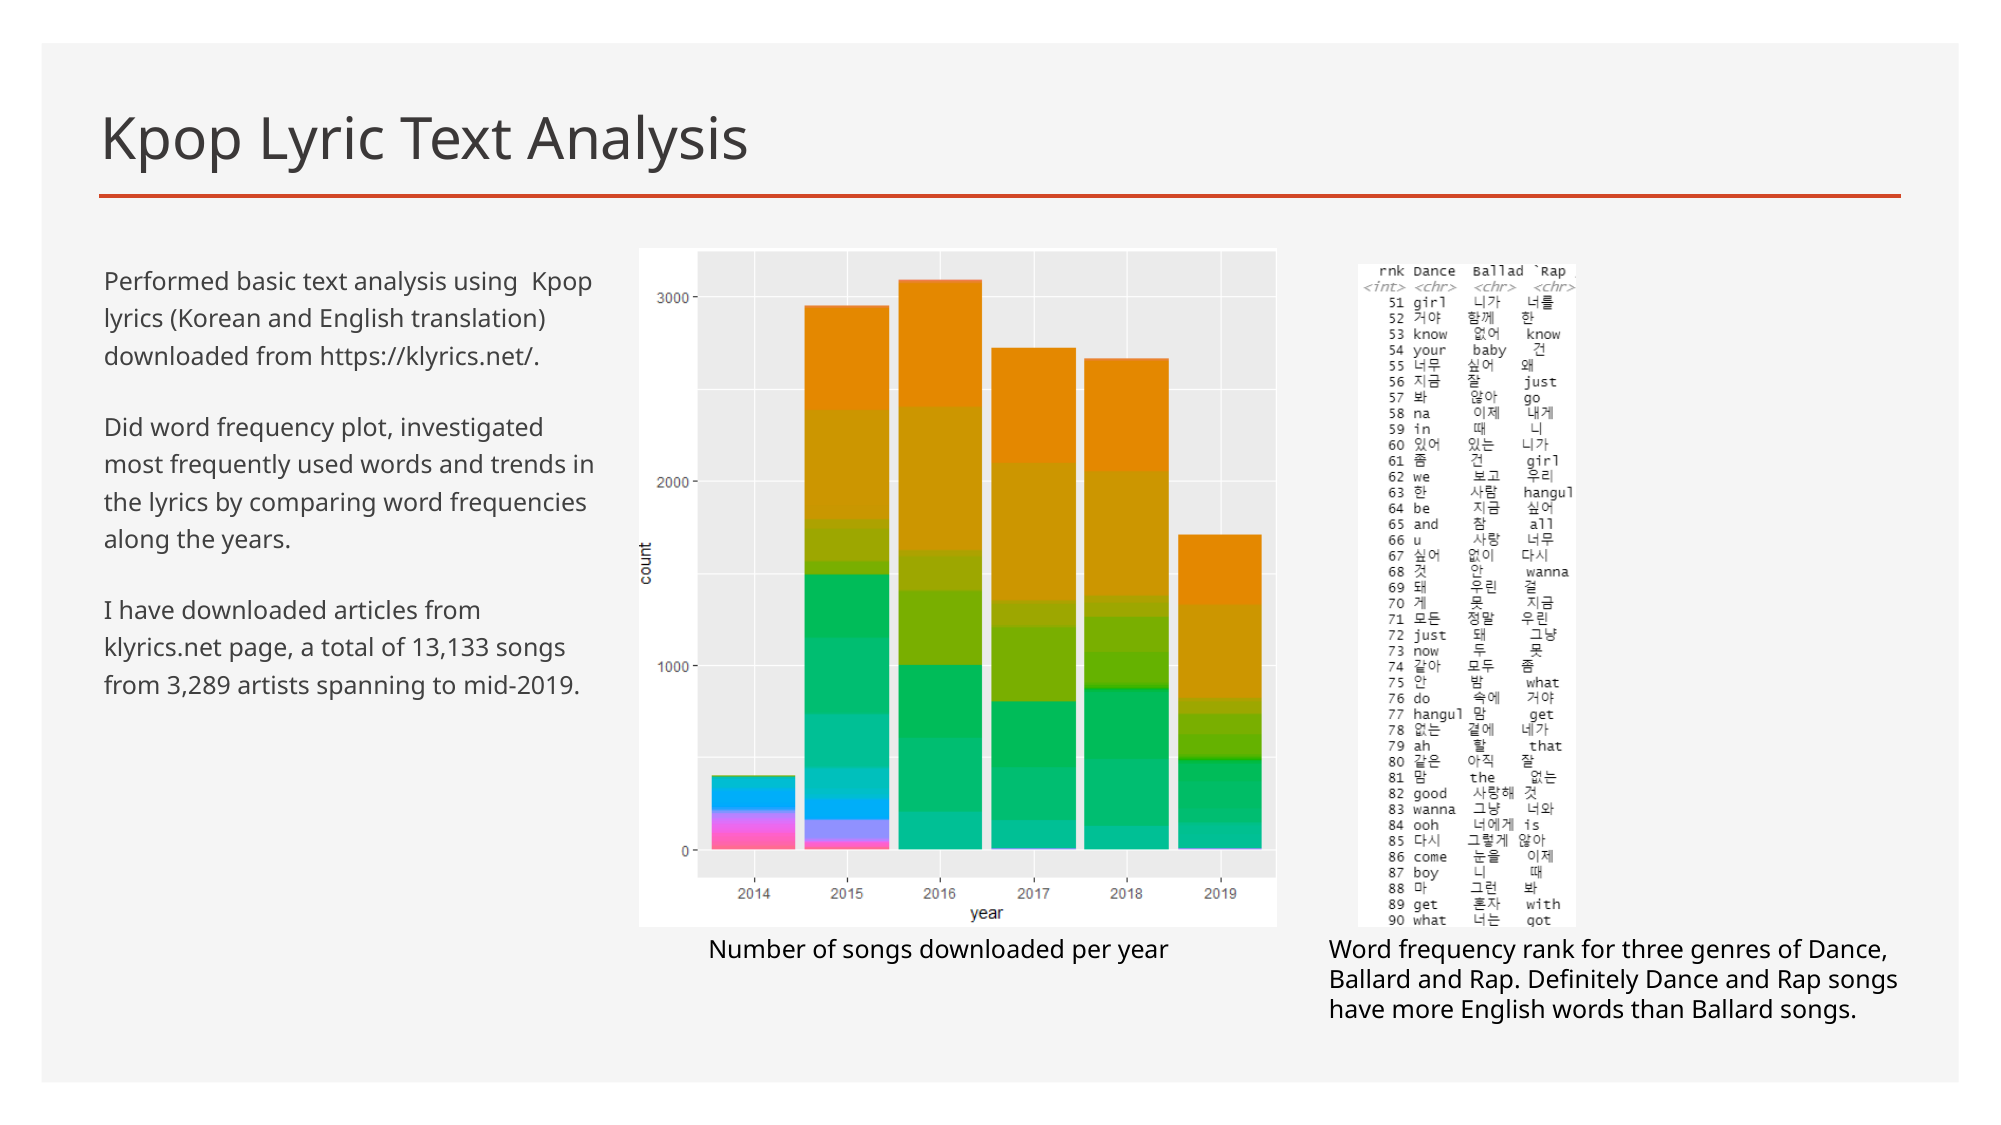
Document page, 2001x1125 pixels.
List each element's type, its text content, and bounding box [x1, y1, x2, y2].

text_box Performed basic text analysis using Kpop lyrics (Korean and English translation) downloaded from https://klyrics.net/. Did word frequency plot, investigated most frequently used words and trends in the lyrics by comparing word frequencies along the years. I have downloaded articles from klyrics.net page, a total of 13,133 songs from 3,289 artists spanning to mid-2019. [88, 250, 619, 886]
picture [639, 248, 1277, 927]
text_box Number of songs downloaded per year [693, 926, 1309, 971]
title Kpop Lyric Text Analysis [85, 73, 1499, 179]
picture [1358, 264, 1576, 928]
text_box Word frequency rank for three genres of Dance, Ballard and Rap. Definitely Dance and Rap songs have more English words than Ballard songs. [1314, 926, 1930, 1031]
